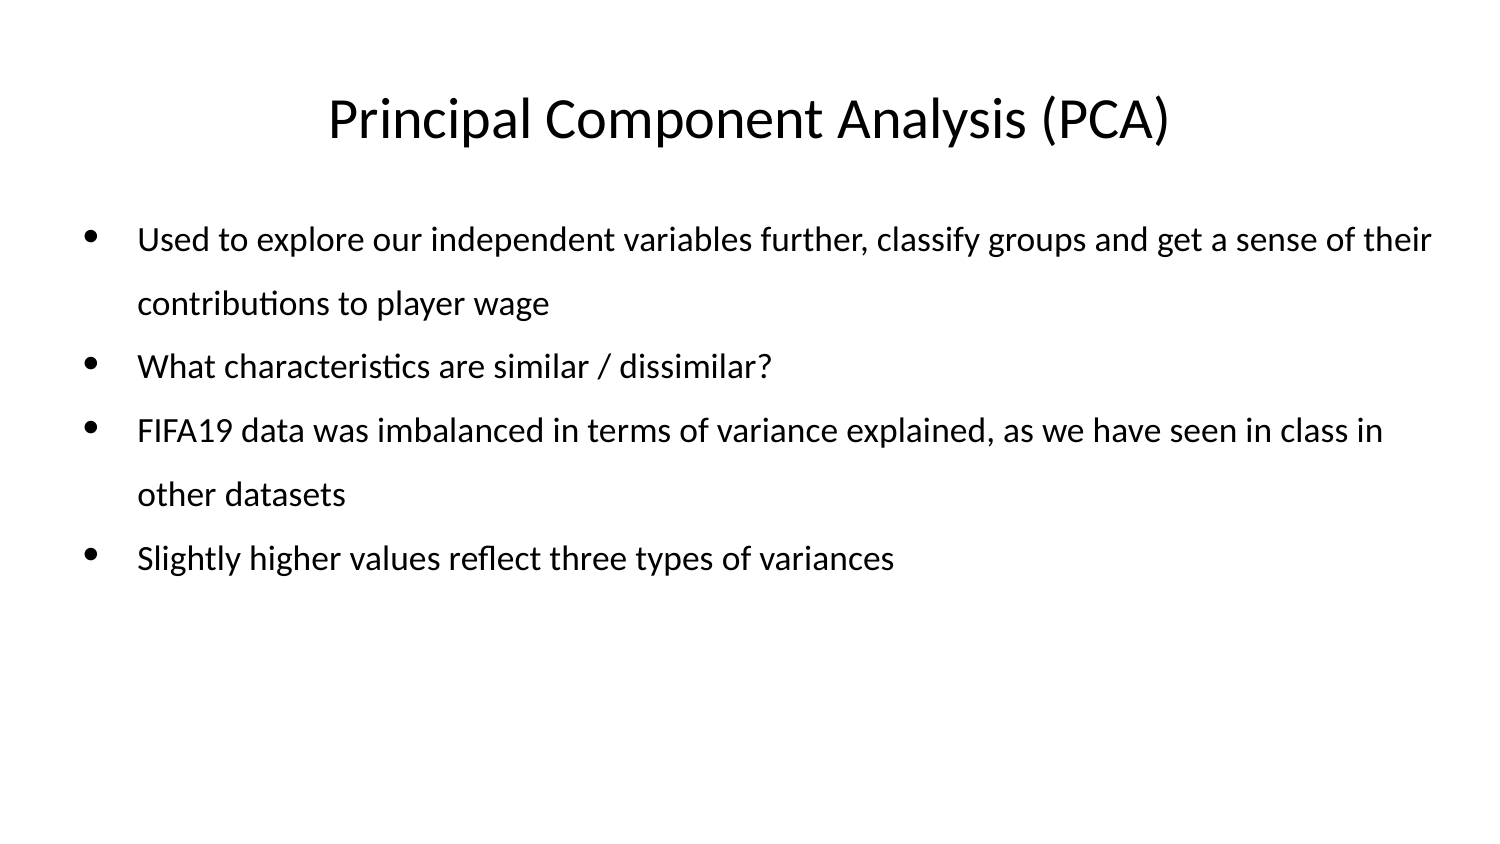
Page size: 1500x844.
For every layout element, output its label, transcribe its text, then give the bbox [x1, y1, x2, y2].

list Used to explore our independent variables further, classify groups and get a sense of their contributions to player wage What characteristics are similar / dissimilar? FIFA19 data was imbalanced in terms of variance explained, as we have seen in class in other datasets Slightly higher values reflect three types of variances [51, 189, 1449, 815]
title Principal Component Analysis (PCA) [51, 72, 1449, 167]
